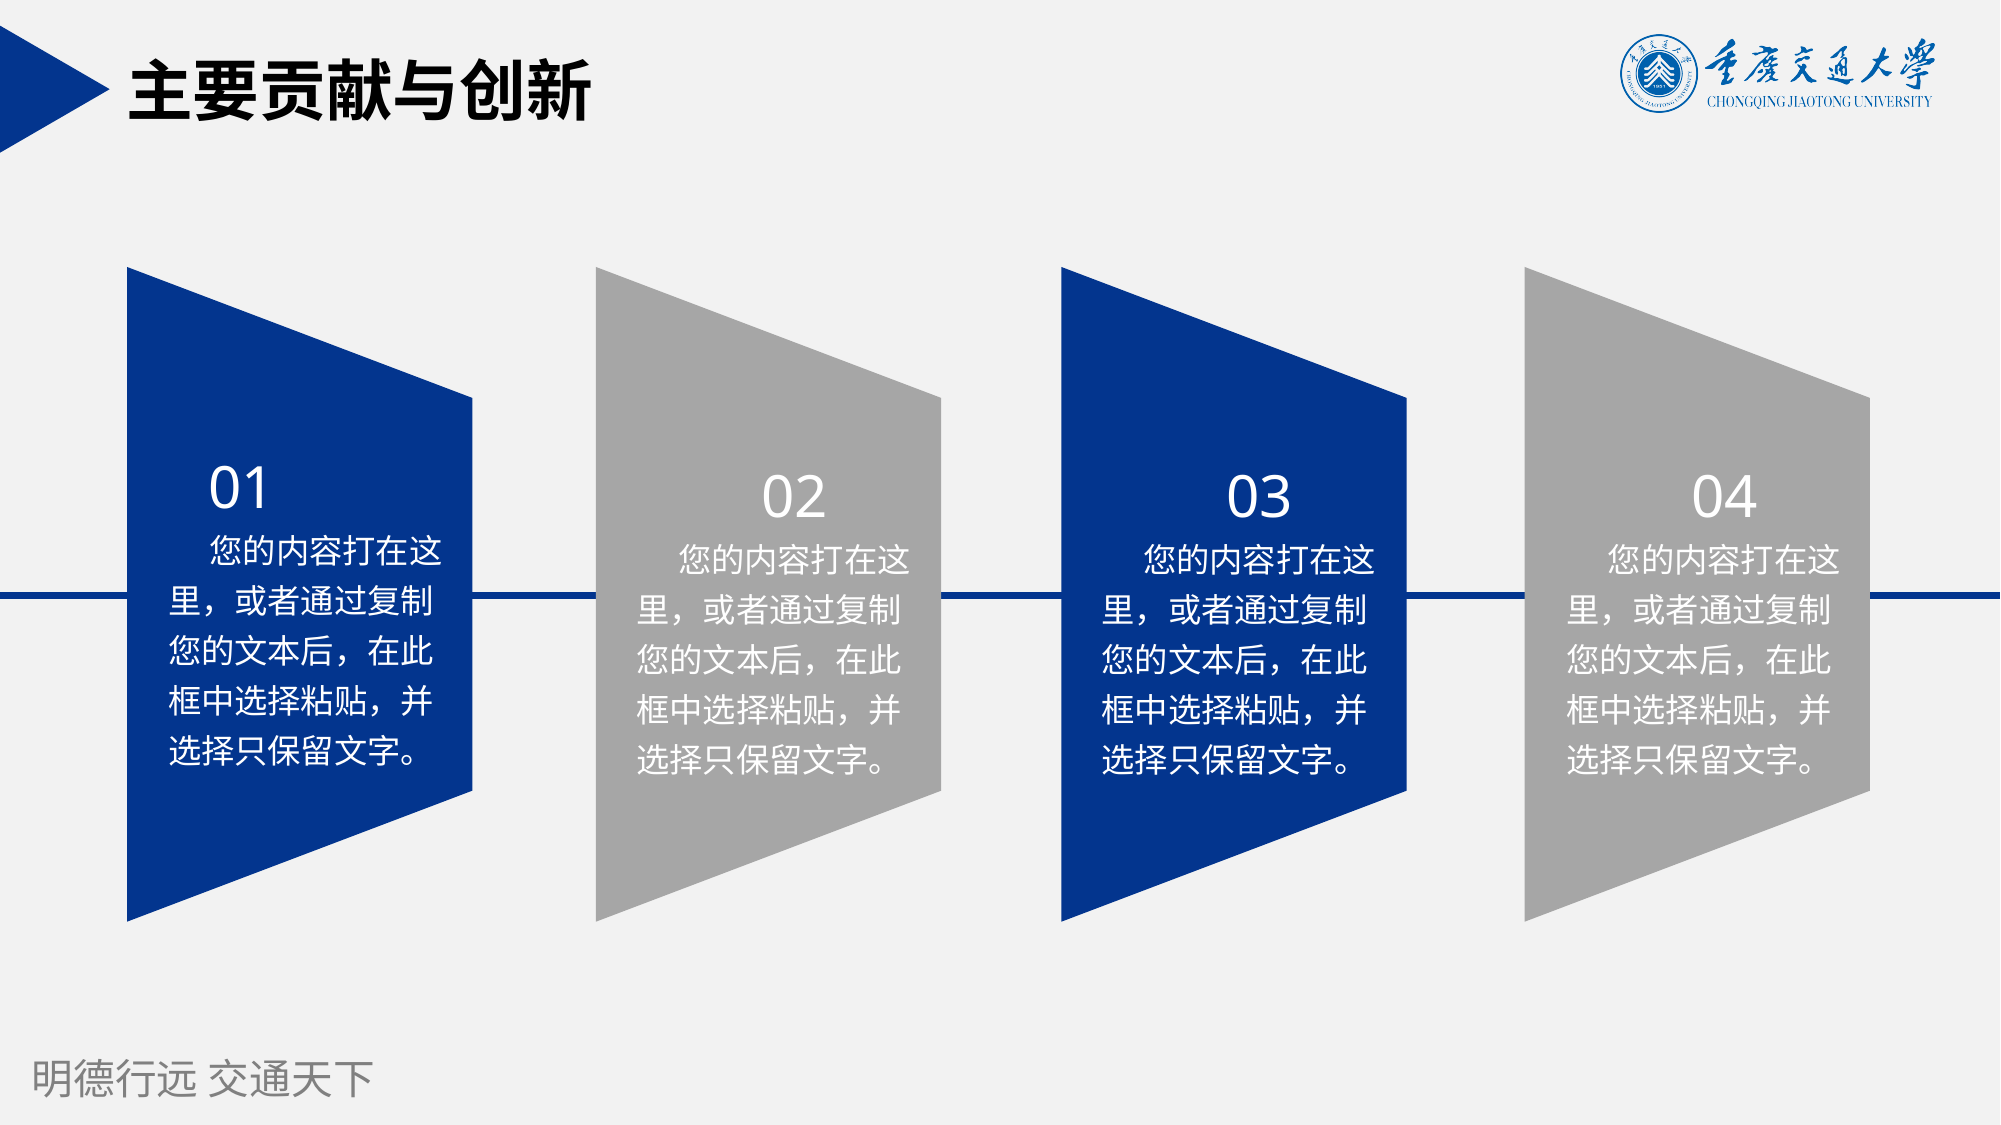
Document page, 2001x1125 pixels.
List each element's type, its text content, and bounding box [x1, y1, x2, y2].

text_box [1524, 266, 1870, 922]
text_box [127, 266, 473, 922]
picture [1620, 34, 1935, 113]
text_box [1061, 266, 1407, 922]
text_box [0, 25, 110, 153]
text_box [595, 266, 942, 922]
text_box 主要贡献与创新 [106, 38, 614, 139]
